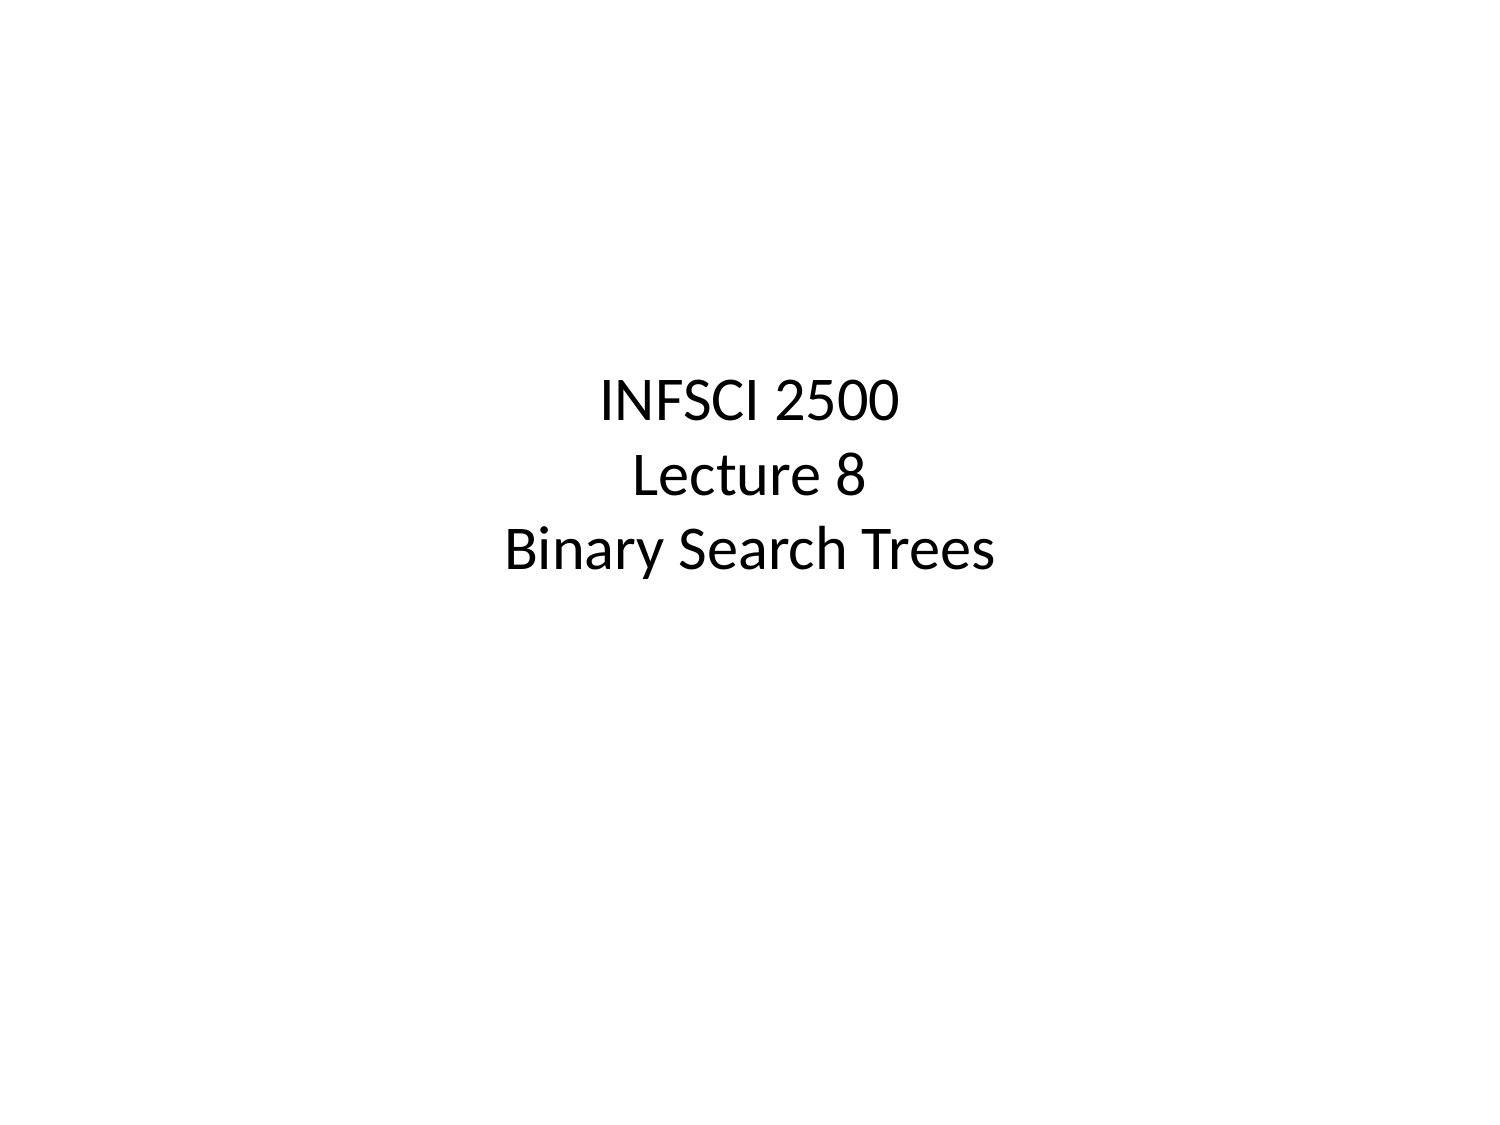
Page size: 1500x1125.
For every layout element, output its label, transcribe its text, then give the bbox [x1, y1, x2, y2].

title INFSCI 2500 Lecture 8 Binary Search Trees [112, 349, 1388, 591]
